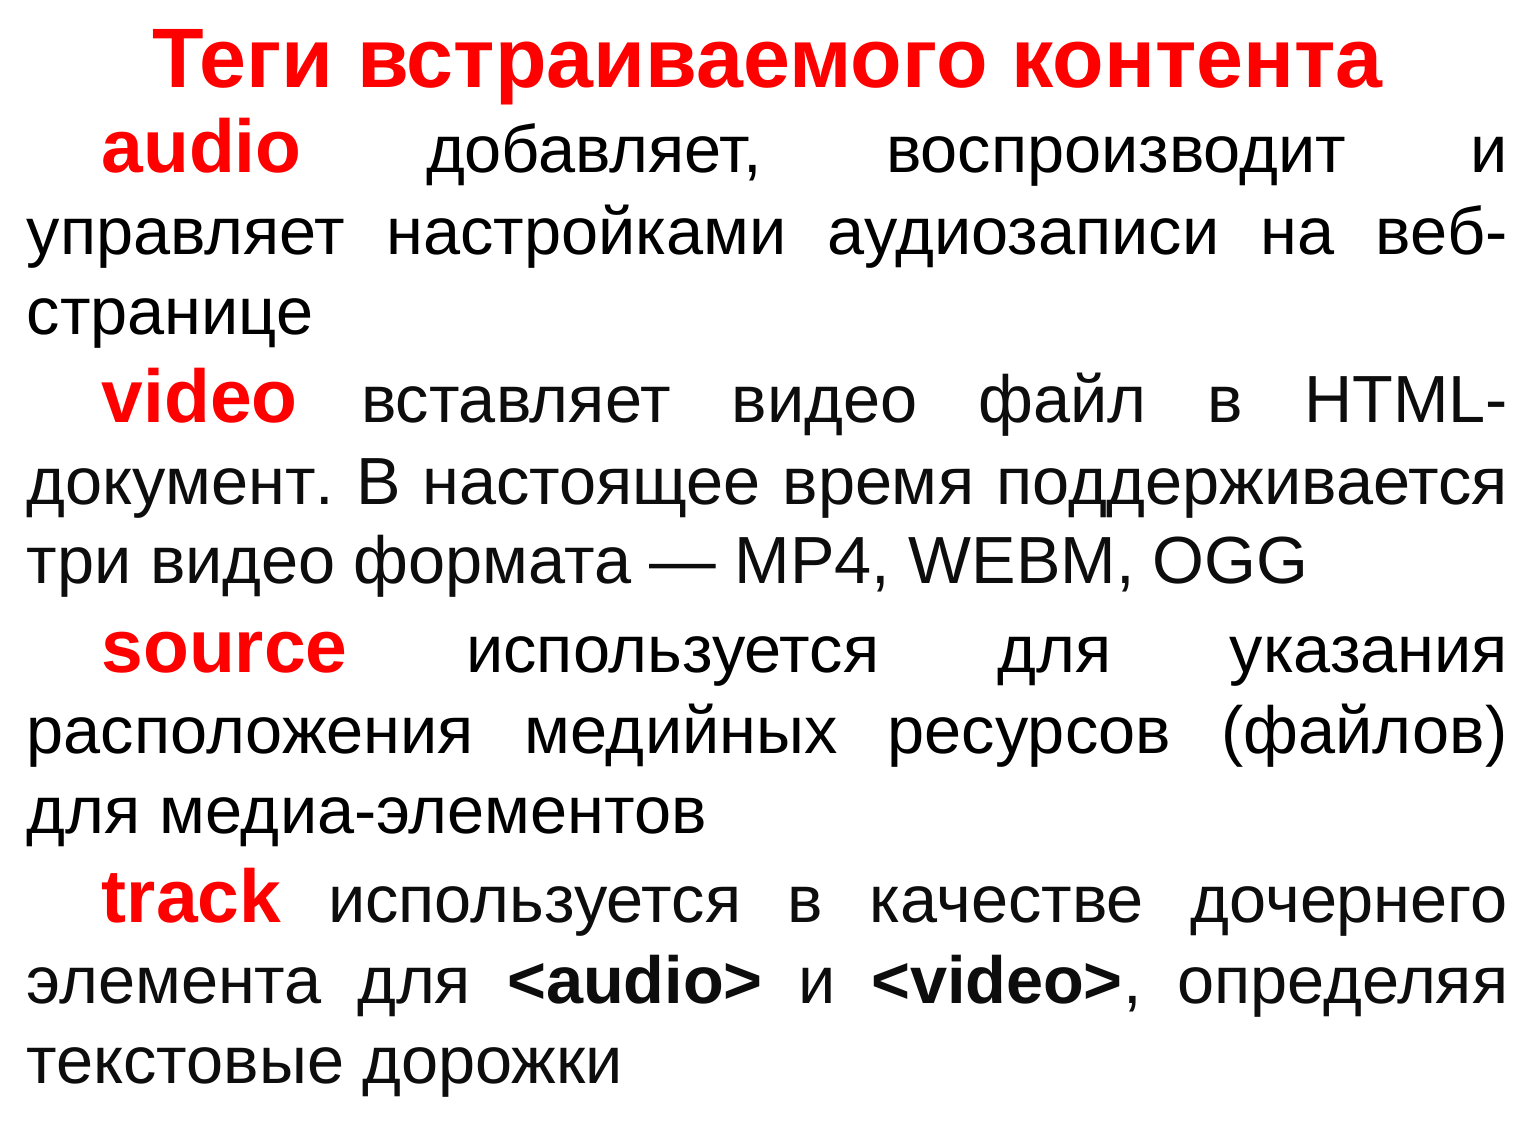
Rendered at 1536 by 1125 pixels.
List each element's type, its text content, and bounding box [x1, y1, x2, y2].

list audio добавляет, воспроизводит и управляет настройками аудиозаписи на веб-странице video вставляет видео файл в HTML-документ. В настоящее время поддерживается три видео формата — MP4, WEBM, OGG source используется для указания расположения медийных ресурсов (файлов) для медиа-элементов track используется в качестве дочернего элемента для <audio> и <video>, определяя текстовые дорожки [11, 90, 1524, 976]
title Теги встраиваемого контента [76, 0, 1459, 90]
